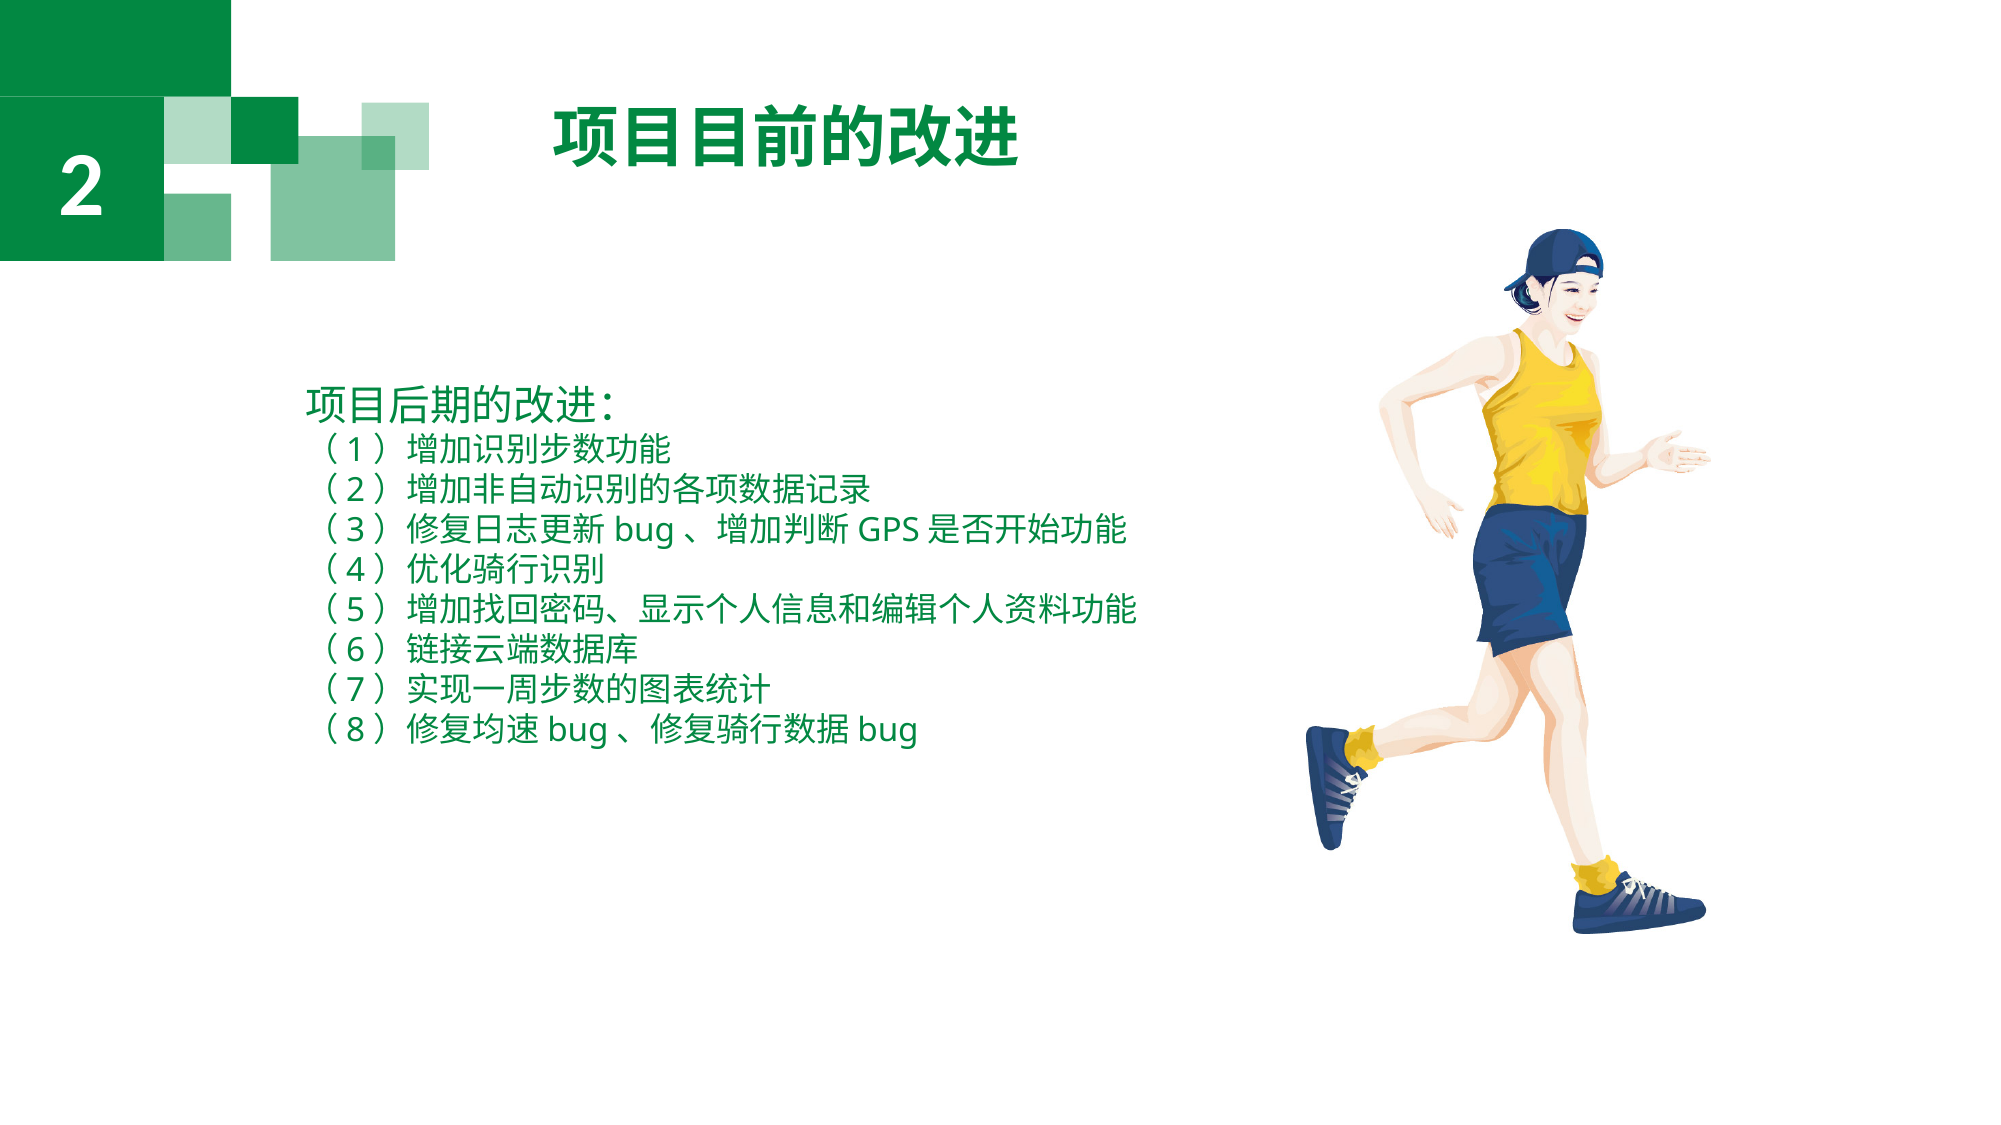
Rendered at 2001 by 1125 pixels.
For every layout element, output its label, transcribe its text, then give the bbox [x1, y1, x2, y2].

picture [1306, 229, 1711, 934]
list 项目目前的改进 [501, 96, 1071, 187]
text_box 2 [0, 96, 165, 262]
text_box 项目后期的改进： （1）增加识别步数功能 （2）增加非自动识别的各项数据记录 （3）修复日志更新bug、增加判断GPS是否开始功能 （4）优化骑行识别 （5）增加找回密码、显示个人信息和编辑个人资料功能 （6）链接云端数据库 （7）实现一周步数的图表统计 （8）修复均速bug、修复骑行数据bug [290, 371, 1181, 756]
